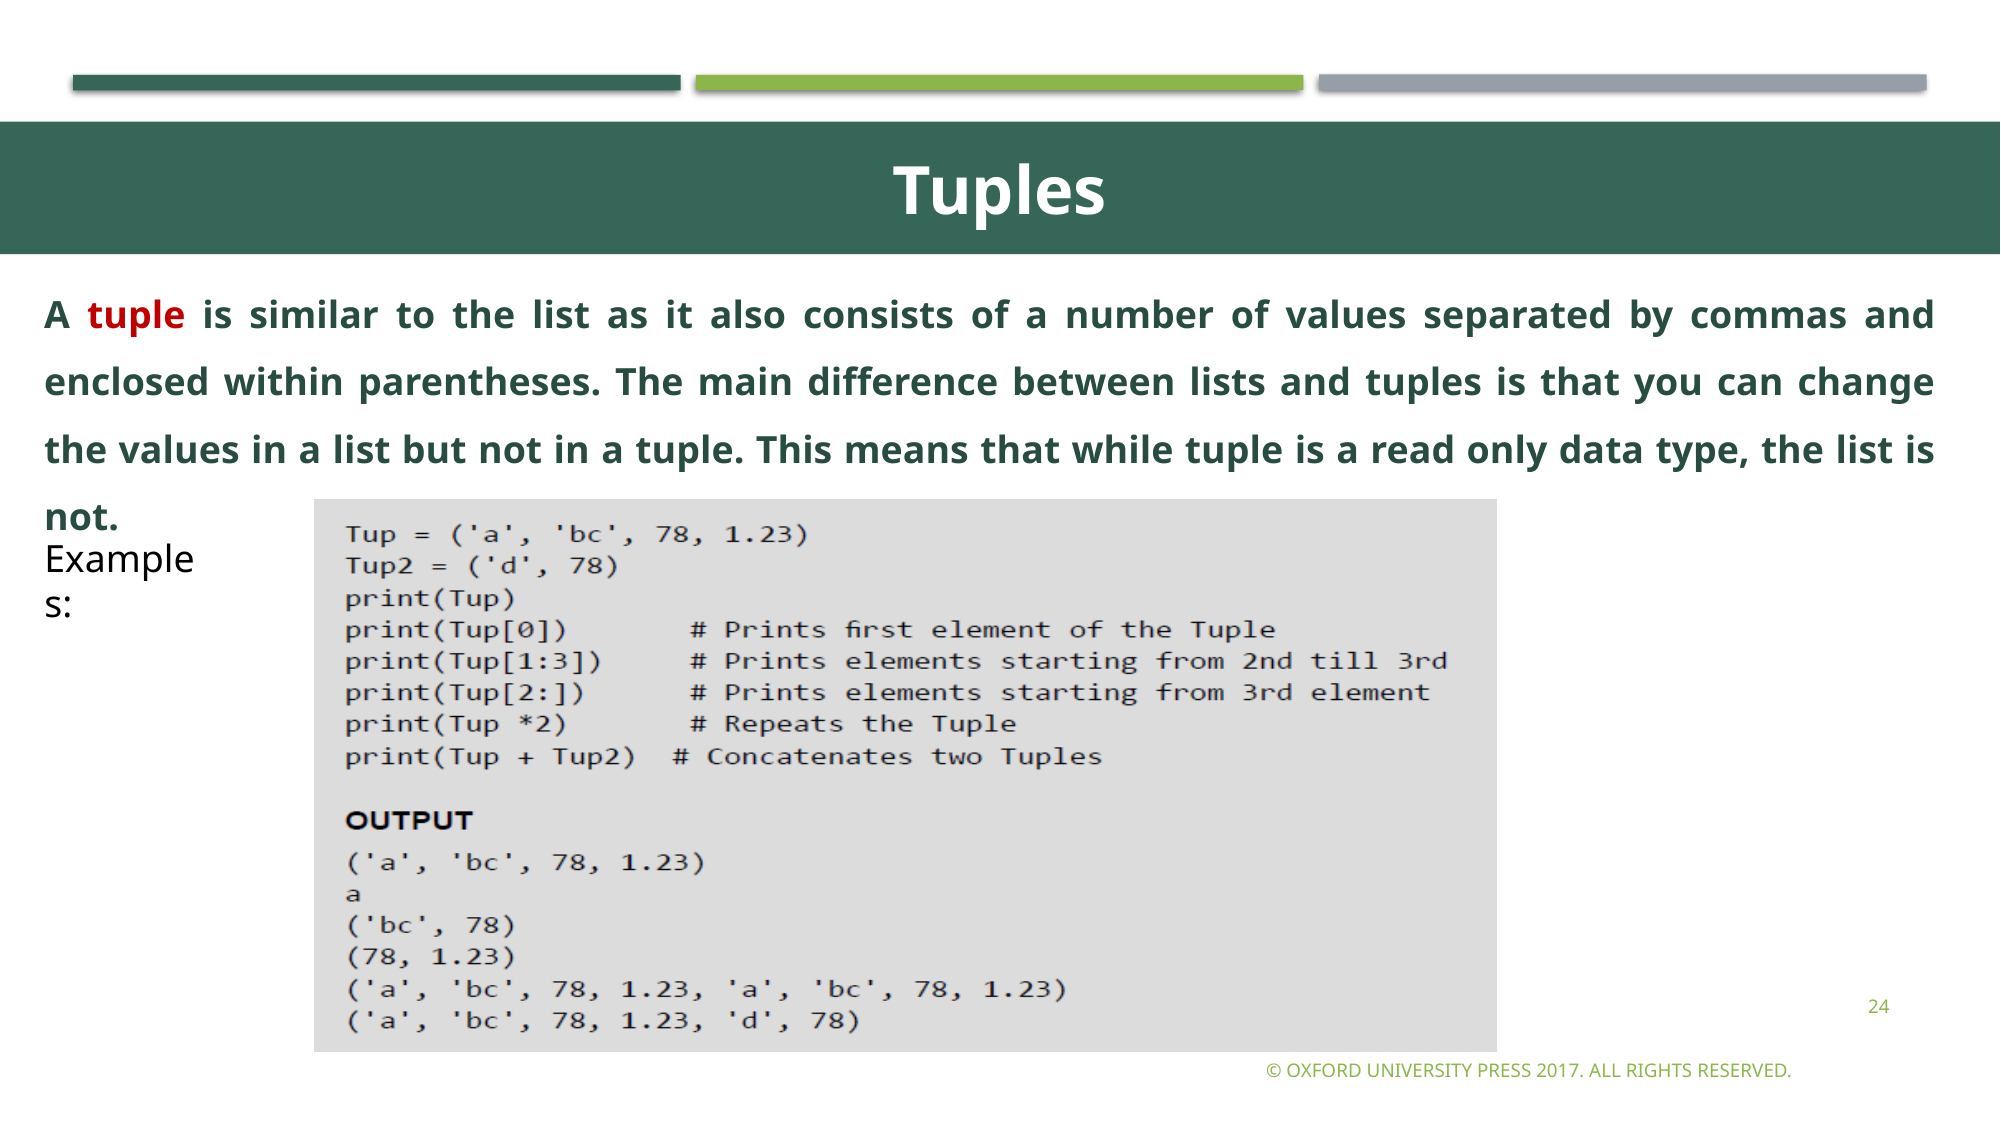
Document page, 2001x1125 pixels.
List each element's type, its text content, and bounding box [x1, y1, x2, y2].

slide_number 24 [1732, 977, 1905, 1037]
text_box Tuples [0, 120, 2000, 256]
footer © Oxford University Press 2017. All rights reserved. [1250, 1040, 2000, 1101]
text_box A tuple is similar to the list as it also consists of a number of values separated by commas and enclosed within parentheses. The main difference between lists and tuples is that you can change the values in a list but not in a tuple. This means that while tuple is a read only data type, the list is not. [29, 260, 1953, 546]
picture [314, 498, 1497, 1053]
text_box Examples: [29, 527, 217, 633]
